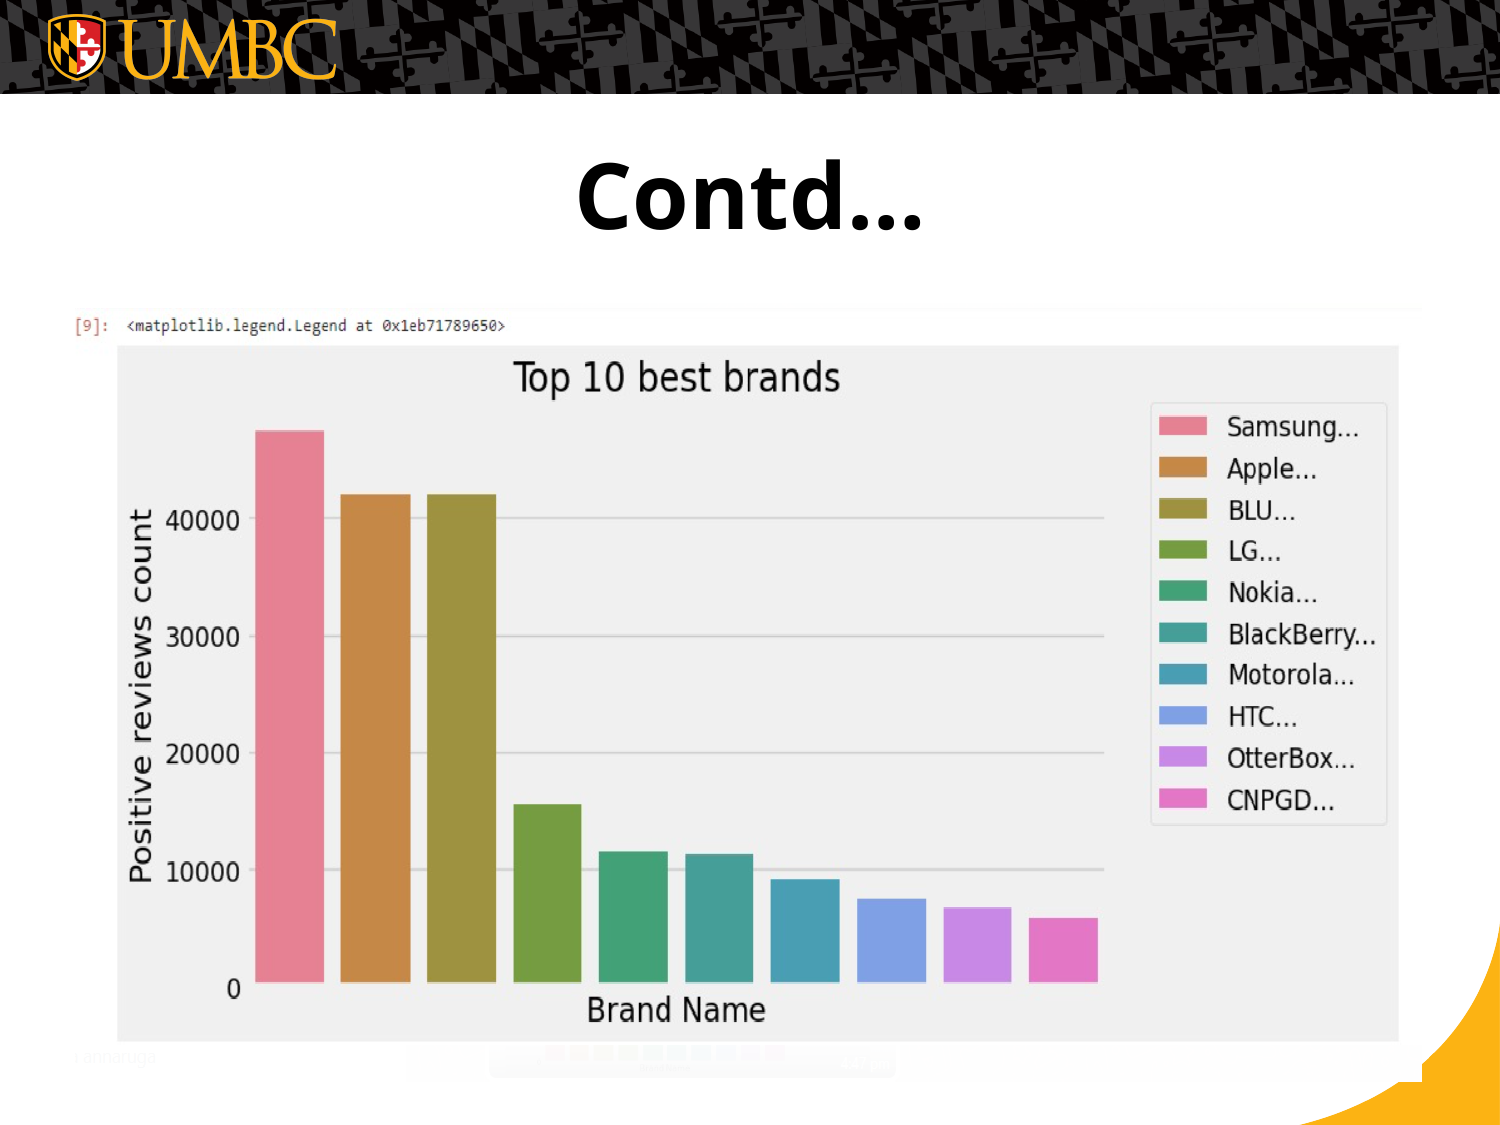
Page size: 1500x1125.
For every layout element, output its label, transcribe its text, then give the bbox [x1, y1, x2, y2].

picture [74, 303, 1500, 1125]
picture [0, 0, 1500, 94]
title Contd… [75, 98, 1425, 287]
